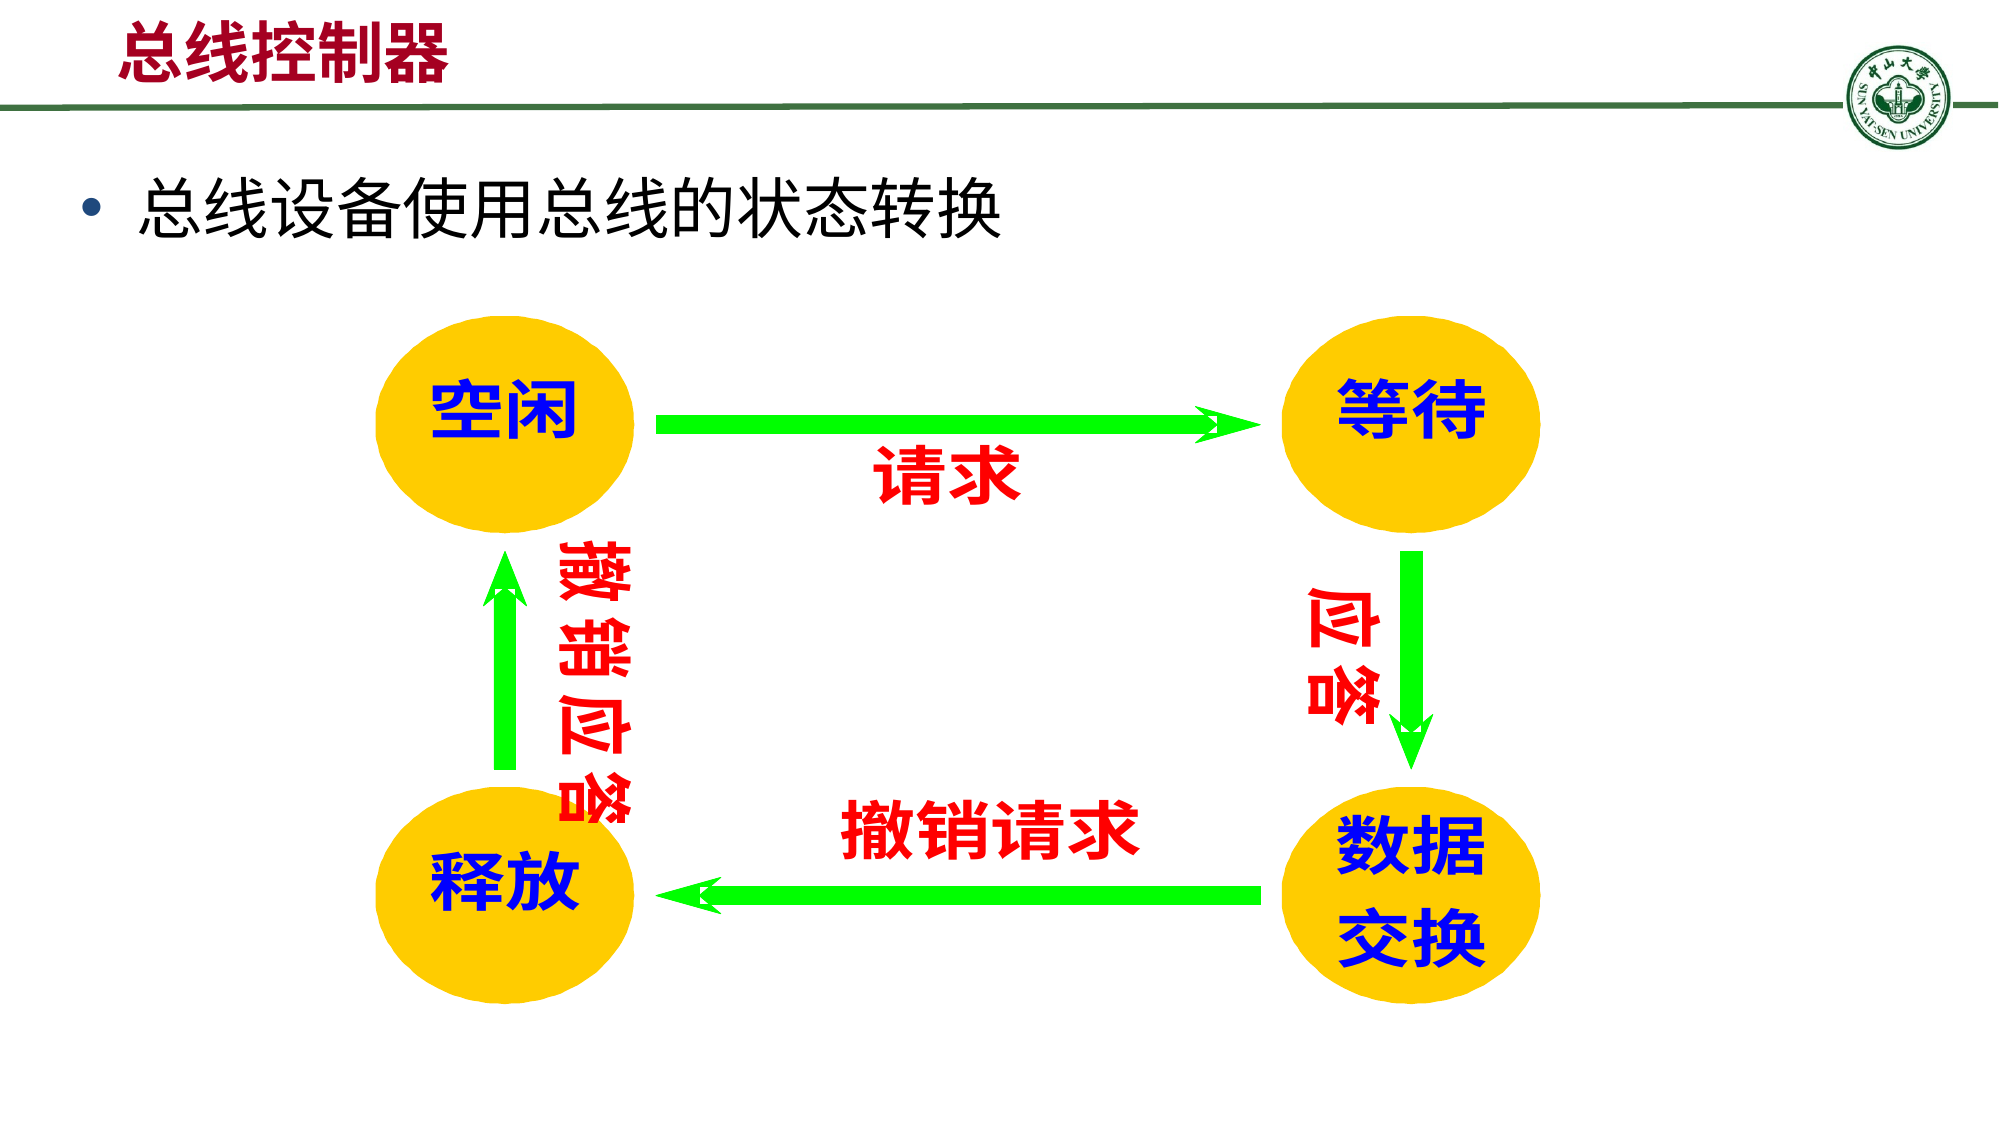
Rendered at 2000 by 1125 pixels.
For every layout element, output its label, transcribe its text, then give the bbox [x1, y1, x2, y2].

text_box 总线控制器 [102, 0, 1118, 99]
list 总线设备使用总线的状态转换 [64, 135, 1390, 280]
picture [1843, 42, 1953, 152]
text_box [373, 279, 1544, 1039]
